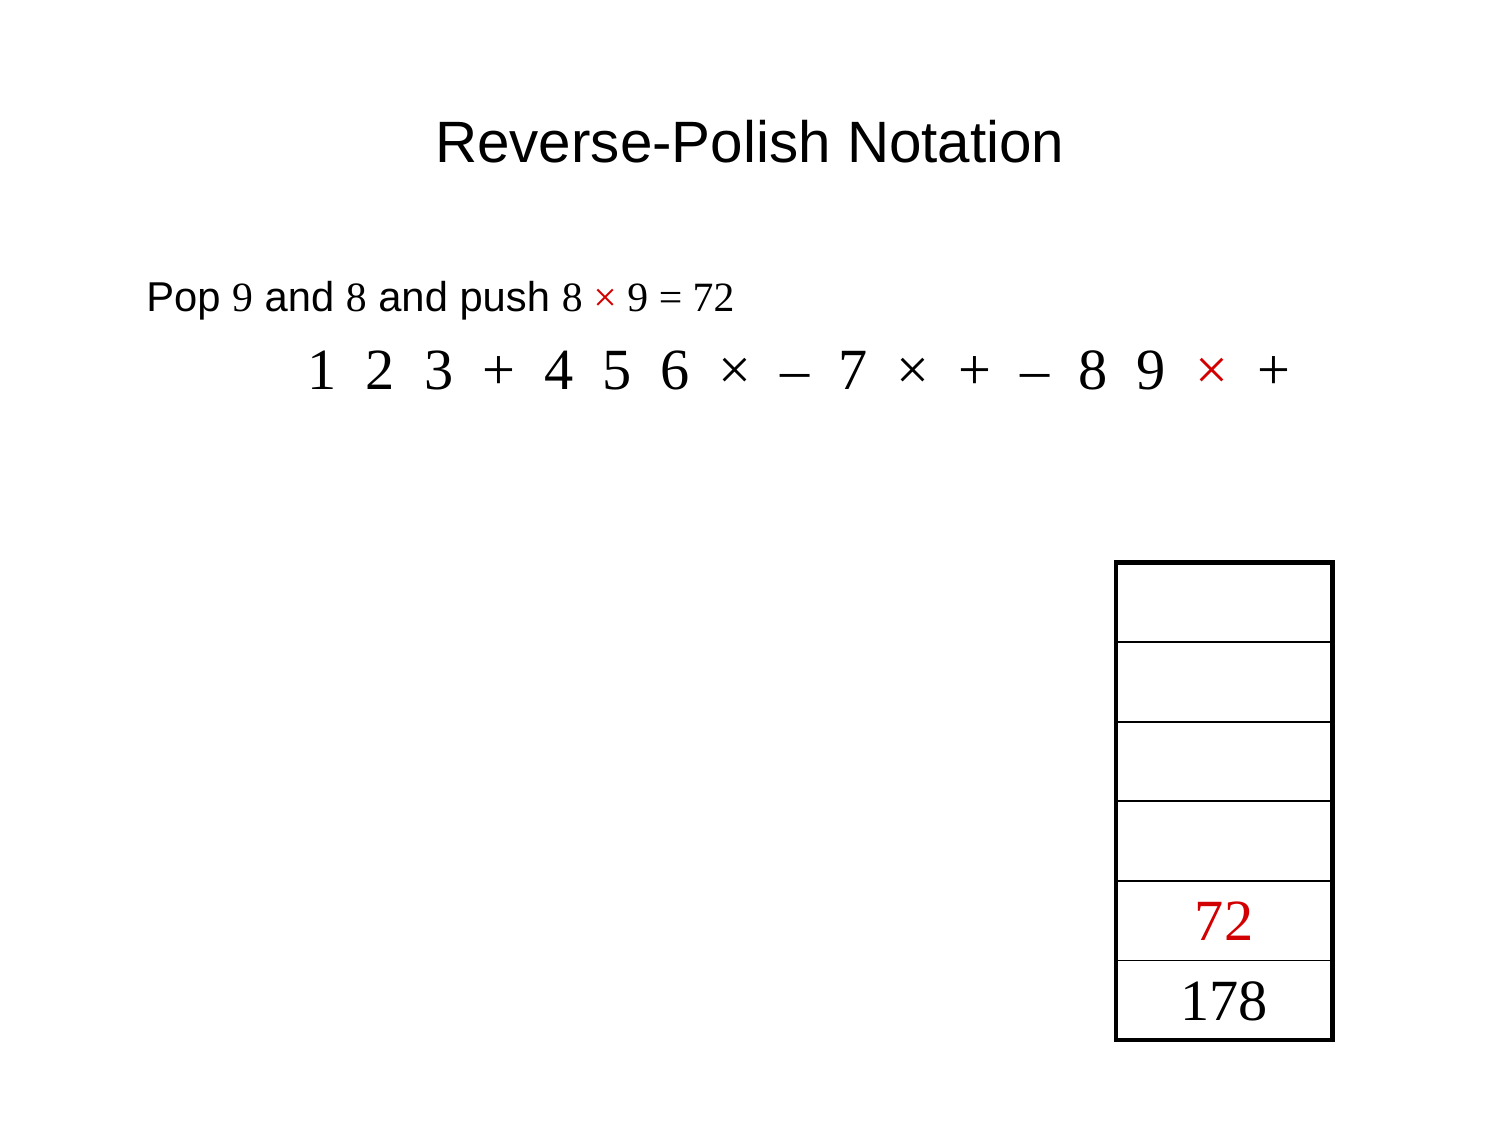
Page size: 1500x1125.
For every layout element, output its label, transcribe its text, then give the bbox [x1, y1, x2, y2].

table_cell [1118, 802, 1330, 880]
list Pop 9 and 8 and push 8 × 9 = 72 1 2 3 + 4 5 6 × – 7 × + – 8 9 × + [74, 261, 1426, 1005]
table_header [1118, 565, 1330, 641]
table_cell 72 [1118, 882, 1330, 960]
table_cell [1118, 723, 1330, 800]
title Reverse-Polish Notation [74, 44, 1426, 233]
table_cell 178 [1118, 961, 1330, 1038]
table_cell [1118, 643, 1330, 721]
